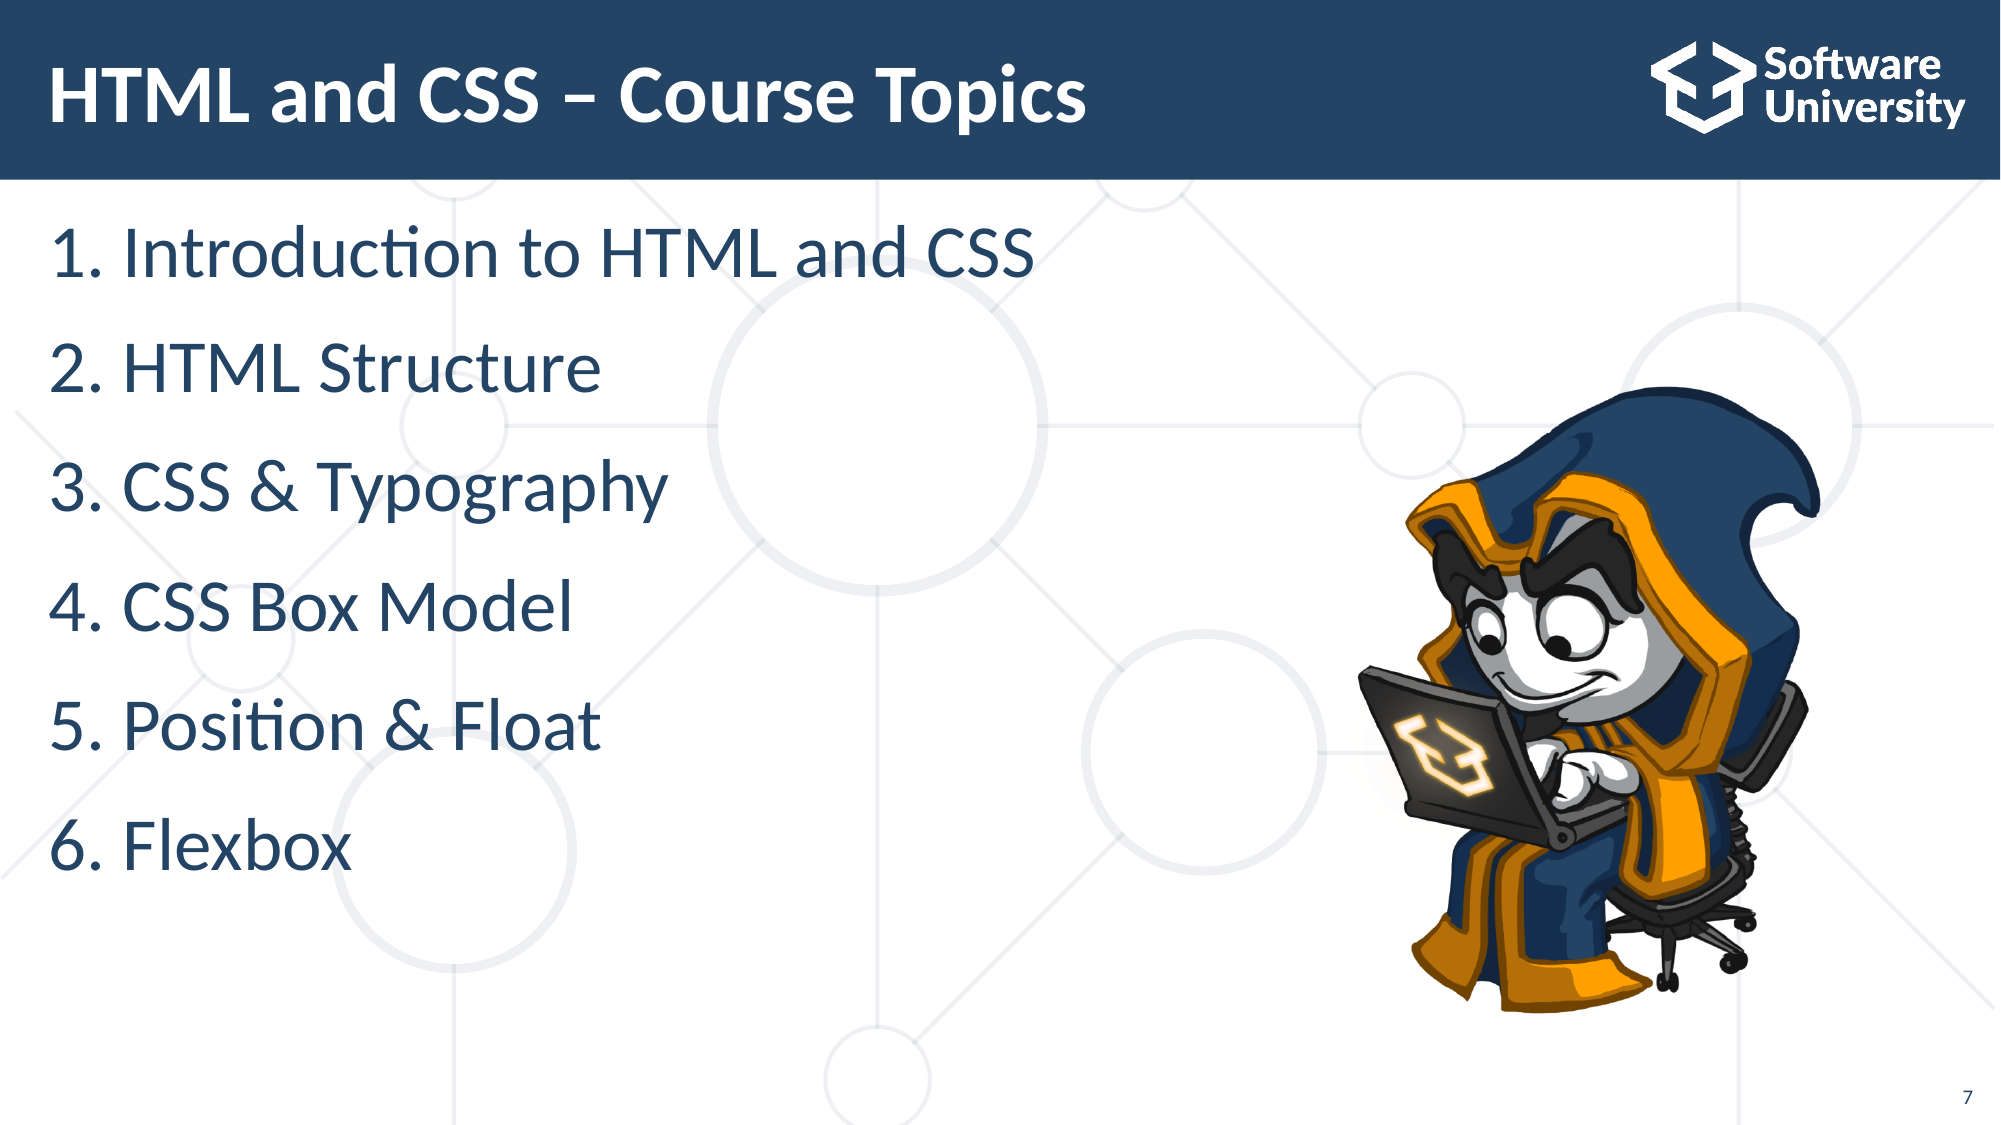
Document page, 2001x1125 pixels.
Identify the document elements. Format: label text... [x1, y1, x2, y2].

picture [1269, 325, 1860, 1050]
slide_number 7 [1927, 1067, 1989, 1117]
list Introduction to HTML and CSS HTML Structure 3. CSS & Typography 4. CSS Box Model 5. Position & Float 6. Flexbox [31, 196, 1970, 1104]
title HTML and CSS – Course Topics [31, 16, 1625, 162]
picture [1651, 41, 1966, 134]
